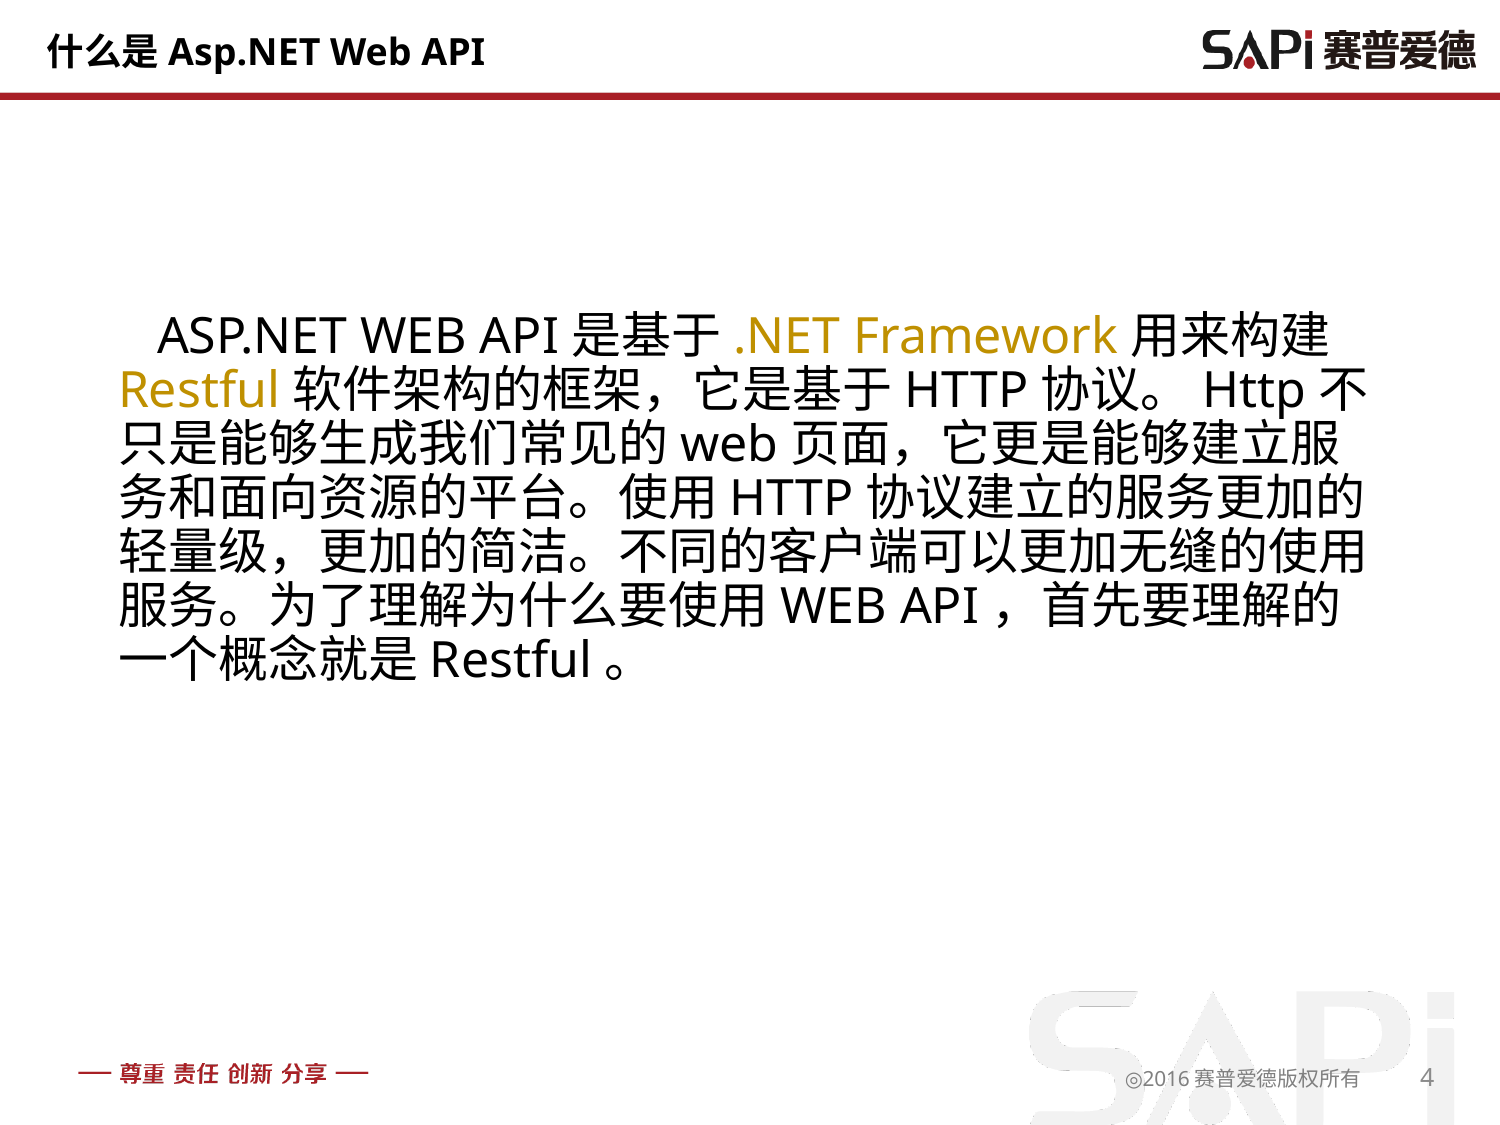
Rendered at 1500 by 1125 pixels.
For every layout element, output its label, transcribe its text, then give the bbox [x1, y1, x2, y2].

picture [0, 92, 31, 100]
picture [1193, 17, 1481, 76]
list ASP.NET WEB API是基于.NET Framework用来构建Restful软件架构的框架，它是基于HTTP协议。Http不只是能够生成我们常见的web页面，它更是能够建立服务和面向资源的平台。使用HTTP协议建立的服务更加的轻量级，更加的简洁。不同的客户端可以更加无缝的使用服务。为了理解为什么要使用WEB API，首先要理解的一个概念就是Restful。 [103, 222, 1397, 936]
slide_number 4 [1111, 1048, 1450, 1109]
picture [1024, 982, 1461, 1125]
title 什么是Asp.NET Web API [31, 6, 1193, 100]
picture [1193, 92, 1500, 100]
picture [75, 1058, 372, 1087]
